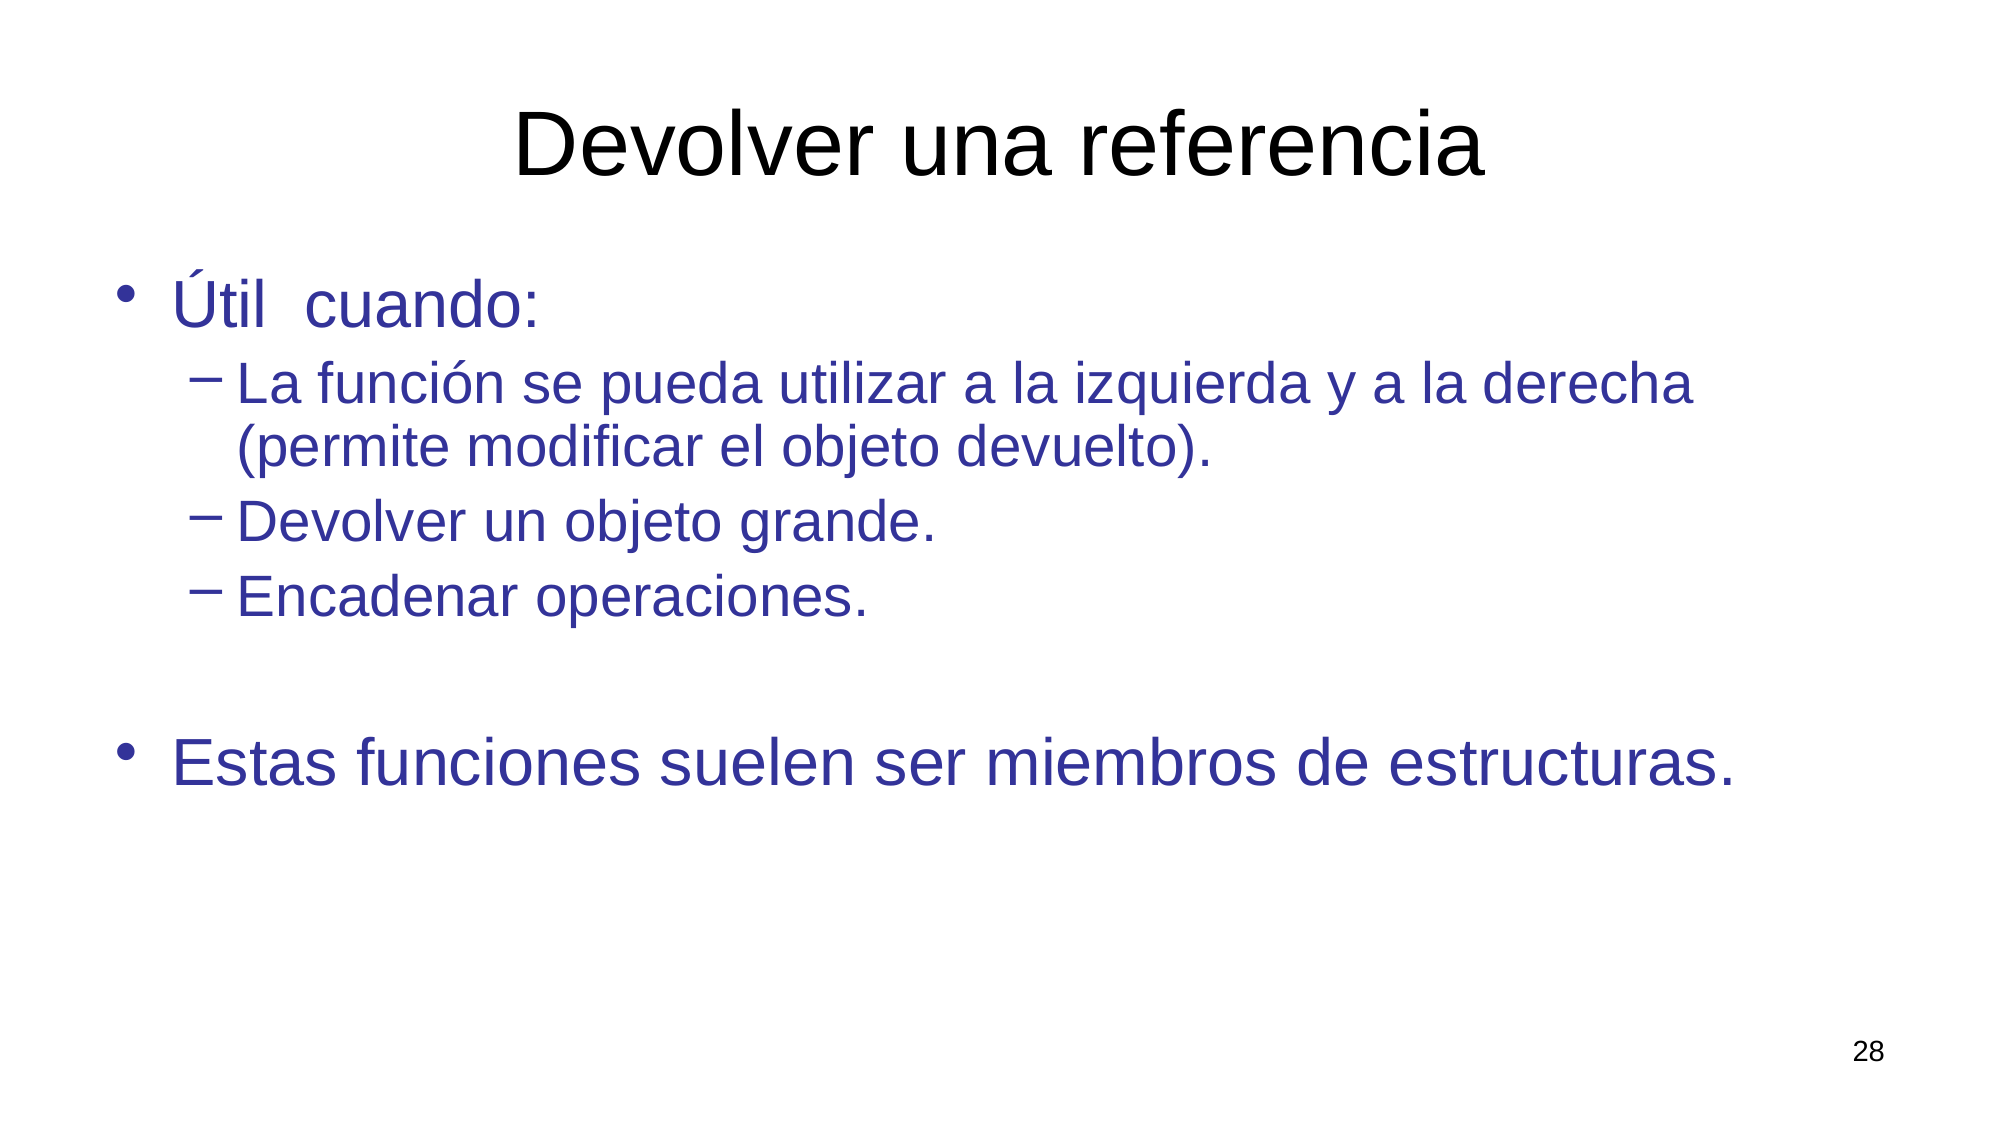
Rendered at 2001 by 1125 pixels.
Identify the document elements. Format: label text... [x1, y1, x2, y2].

list Útil cuando: La función se pueda utilizar a la izquierda y a la derecha (permite modificar el objeto devuelto). Devolver un objeto grande. Encadenar operaciones. Estas funciones suelen ser miembros de estructuras. [99, 262, 1901, 1006]
title Devolver una referencia [99, 44, 1901, 233]
slide_number 28 [1433, 1024, 1901, 1103]
